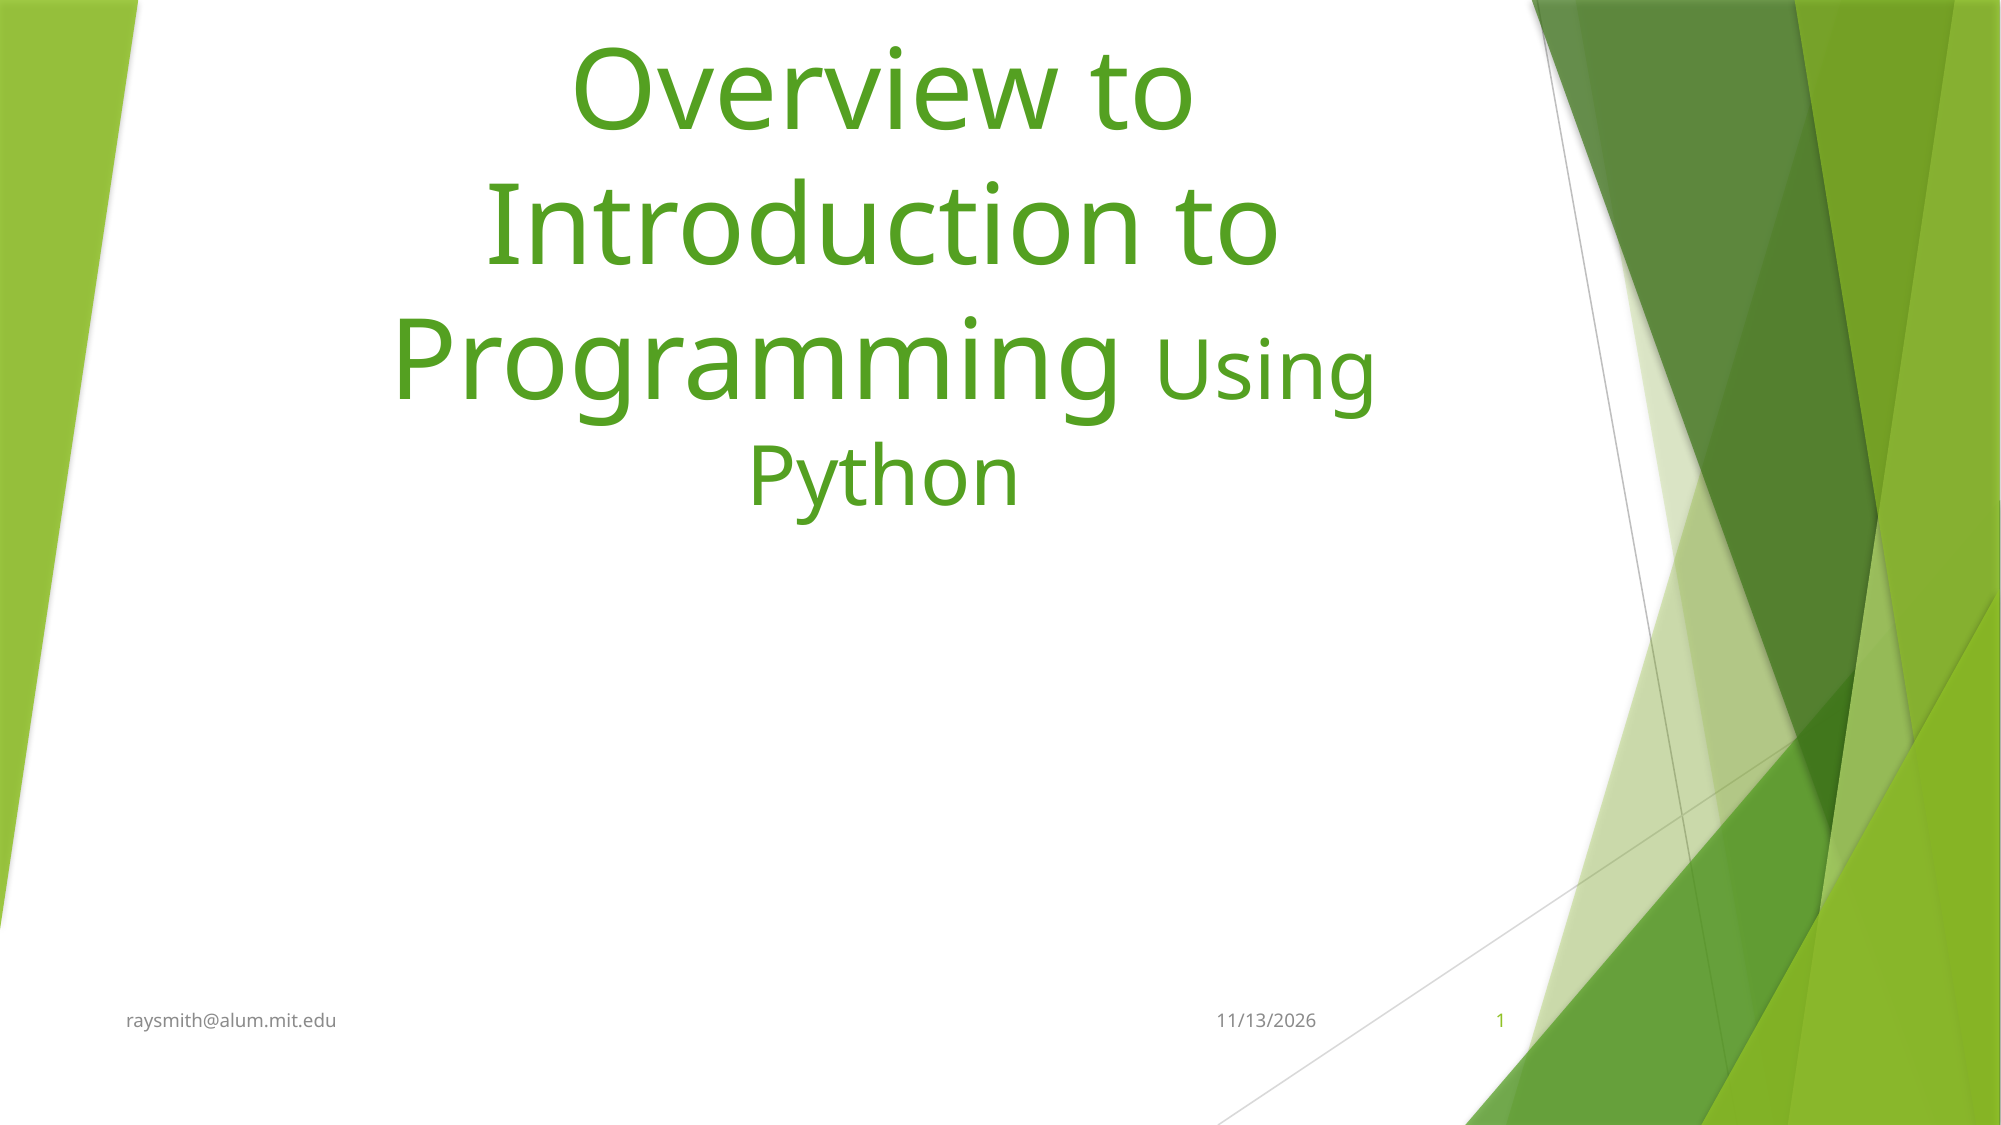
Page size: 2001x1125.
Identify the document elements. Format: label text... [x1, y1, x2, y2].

title Overview to Introduction to Programming Using Python [247, 394, 1522, 665]
footer raysmith@alum.mit.edu [111, 991, 1145, 1051]
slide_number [1181, 991, 1332, 1051]
slide_number 1 [1409, 991, 1522, 1051]
